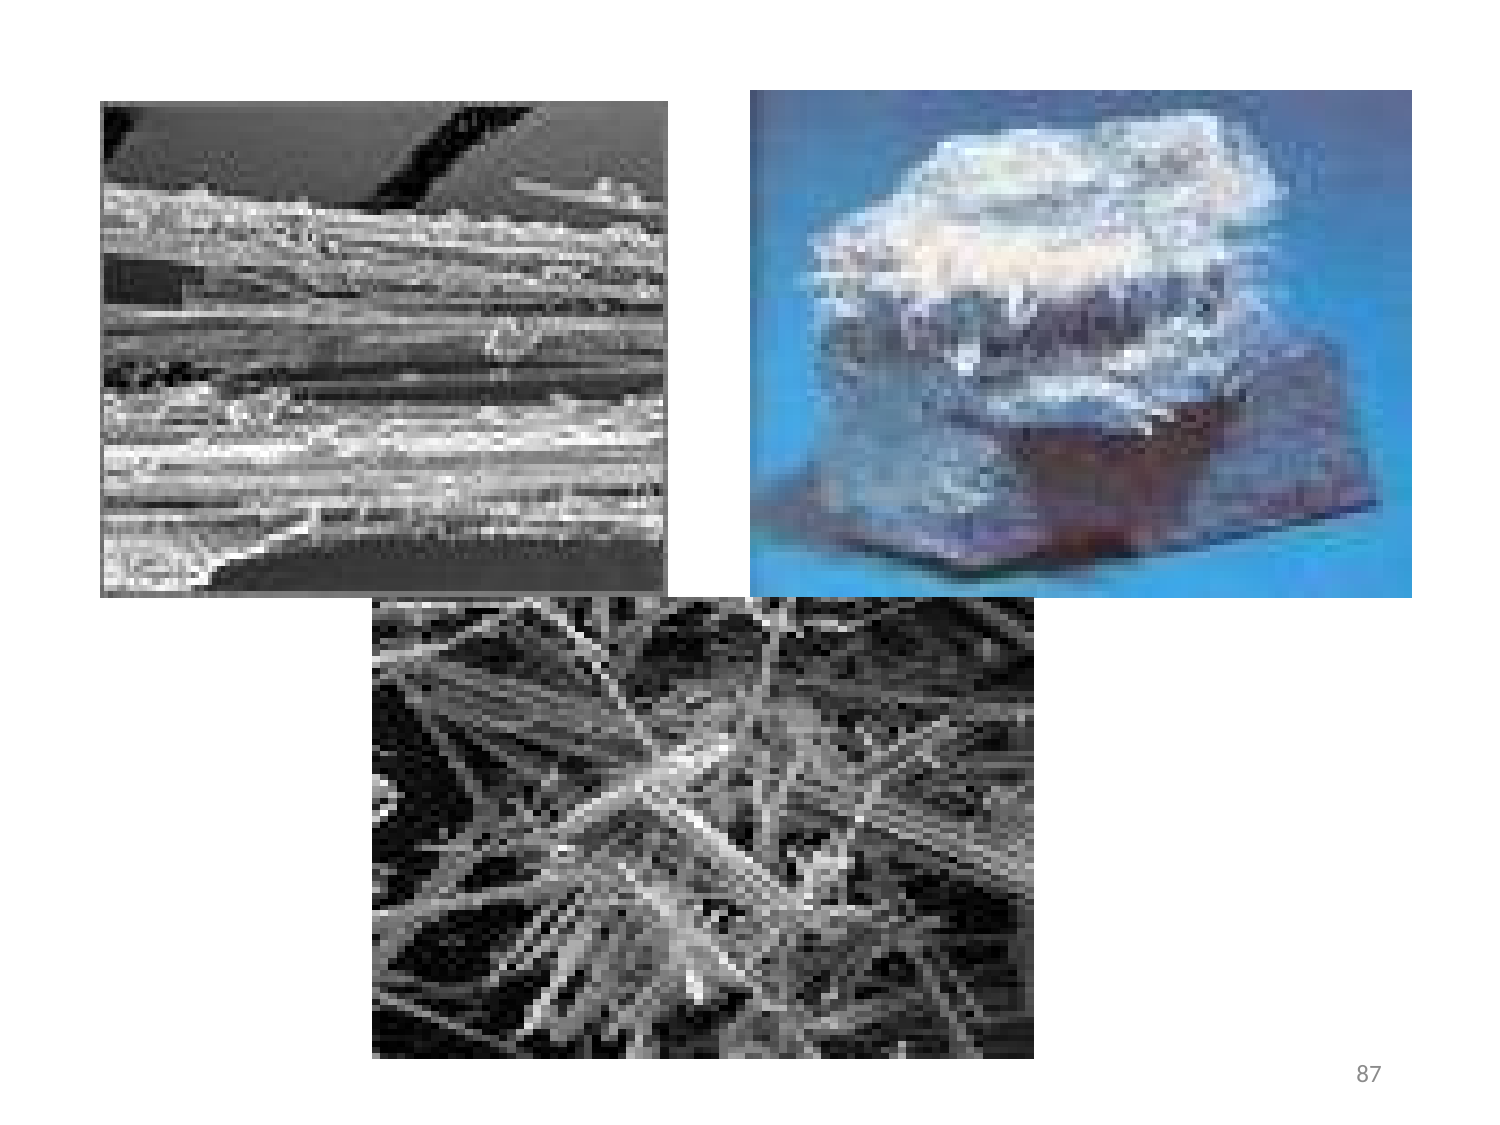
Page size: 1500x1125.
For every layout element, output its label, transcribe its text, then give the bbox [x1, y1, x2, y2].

slide_number 87 [1059, 1042, 1397, 1103]
picture [100, 90, 1412, 1059]
